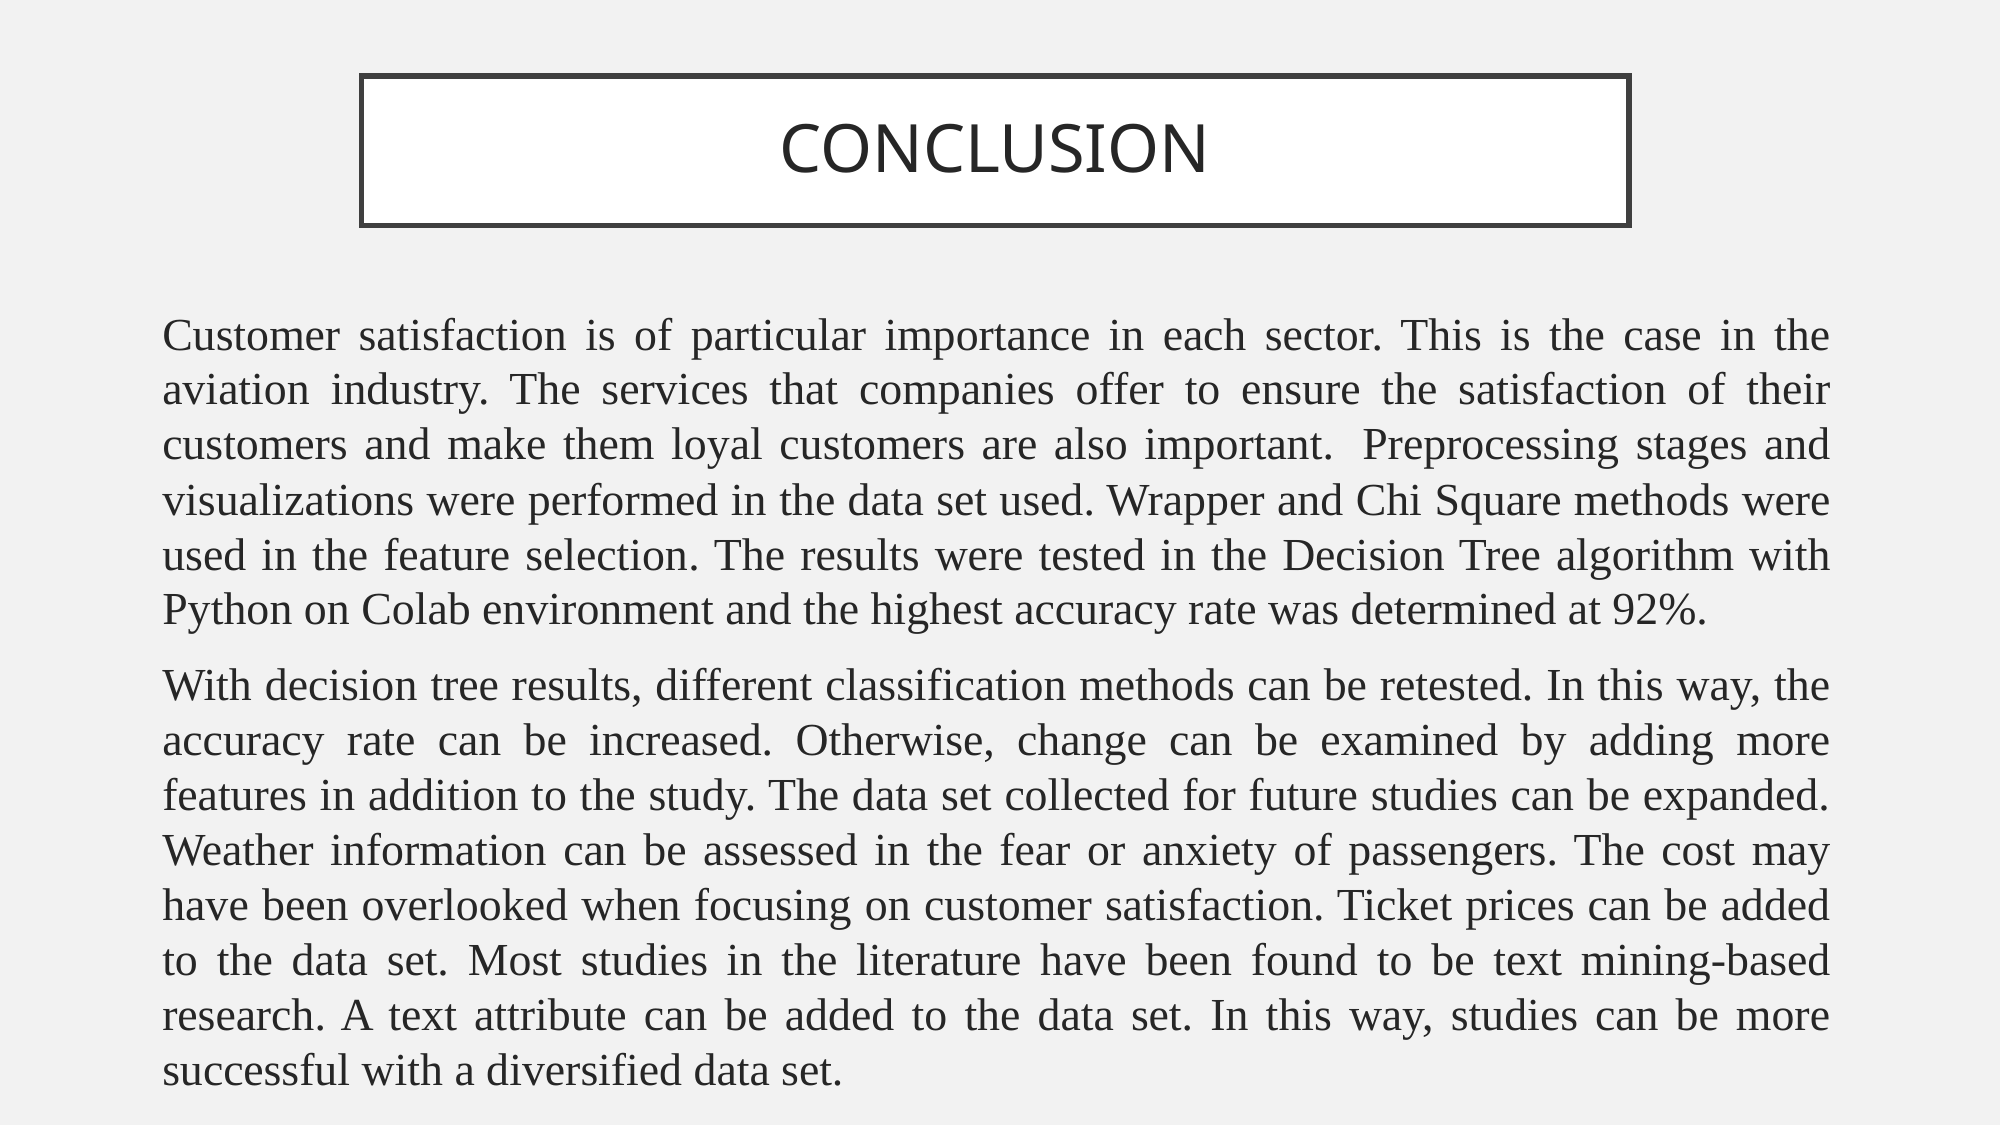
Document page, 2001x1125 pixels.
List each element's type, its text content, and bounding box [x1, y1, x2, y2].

list Customer satisfaction is of particular importance in each sector. This is the case in the aviation industry. The services that companies offer to ensure the satisfaction of their customers and make them loyal customers are also important. Preprocessing stages and visualizations were performed in the data set used. Wrapper and Chi Square methods were used in the feature selection. The results were tested in the Decision Tree algorithm with Python on Colab environment and the highest accuracy rate was determined at 92%. With decision tree results, different classification methods can be retested. In this way, the accuracy rate can be increased. Otherwise, change can be examined by adding more features in addition to the study. The data set collected for future studies can be expanded. Weather information can be assessed in the fear or anxiety of passengers. The cost may have been overlooked when focusing on customer satisfaction. Ticket prices can be added to the data set. Most studies in the literature have been found to be text mining-based research. A text attribute can be added to the data set. In this way, studies can be more successful with a diversified data set. [147, 296, 1847, 1088]
title CONCLUSION [359, 73, 1632, 228]
